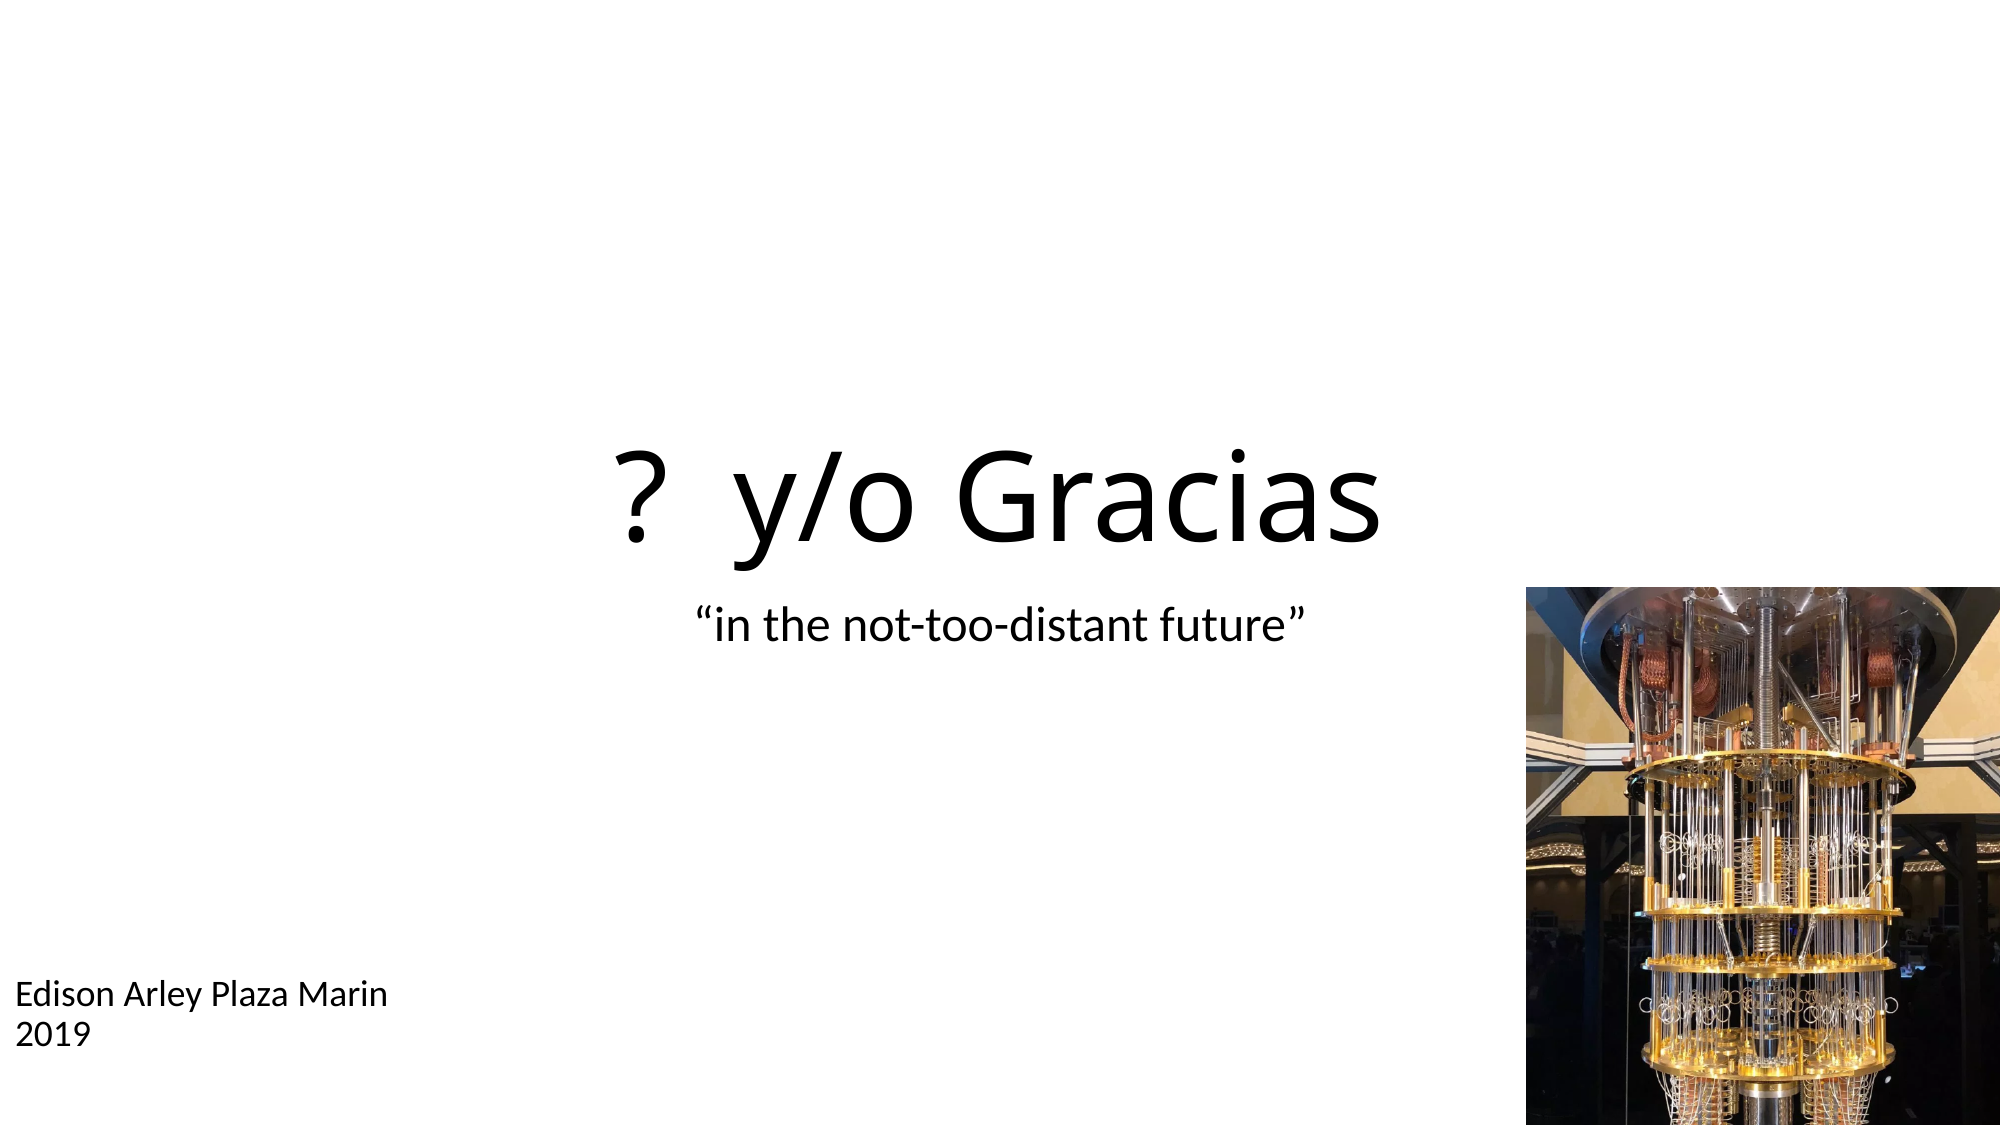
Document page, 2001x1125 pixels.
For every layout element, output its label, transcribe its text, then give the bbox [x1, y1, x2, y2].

subtitle “in the not-too-distant future” [249, 590, 1526, 695]
picture [1526, 587, 2000, 1125]
title ? y/o Gracias [249, 184, 1750, 576]
text_box Edison Arley Plaza Marin 2019 [0, 966, 1500, 1071]
